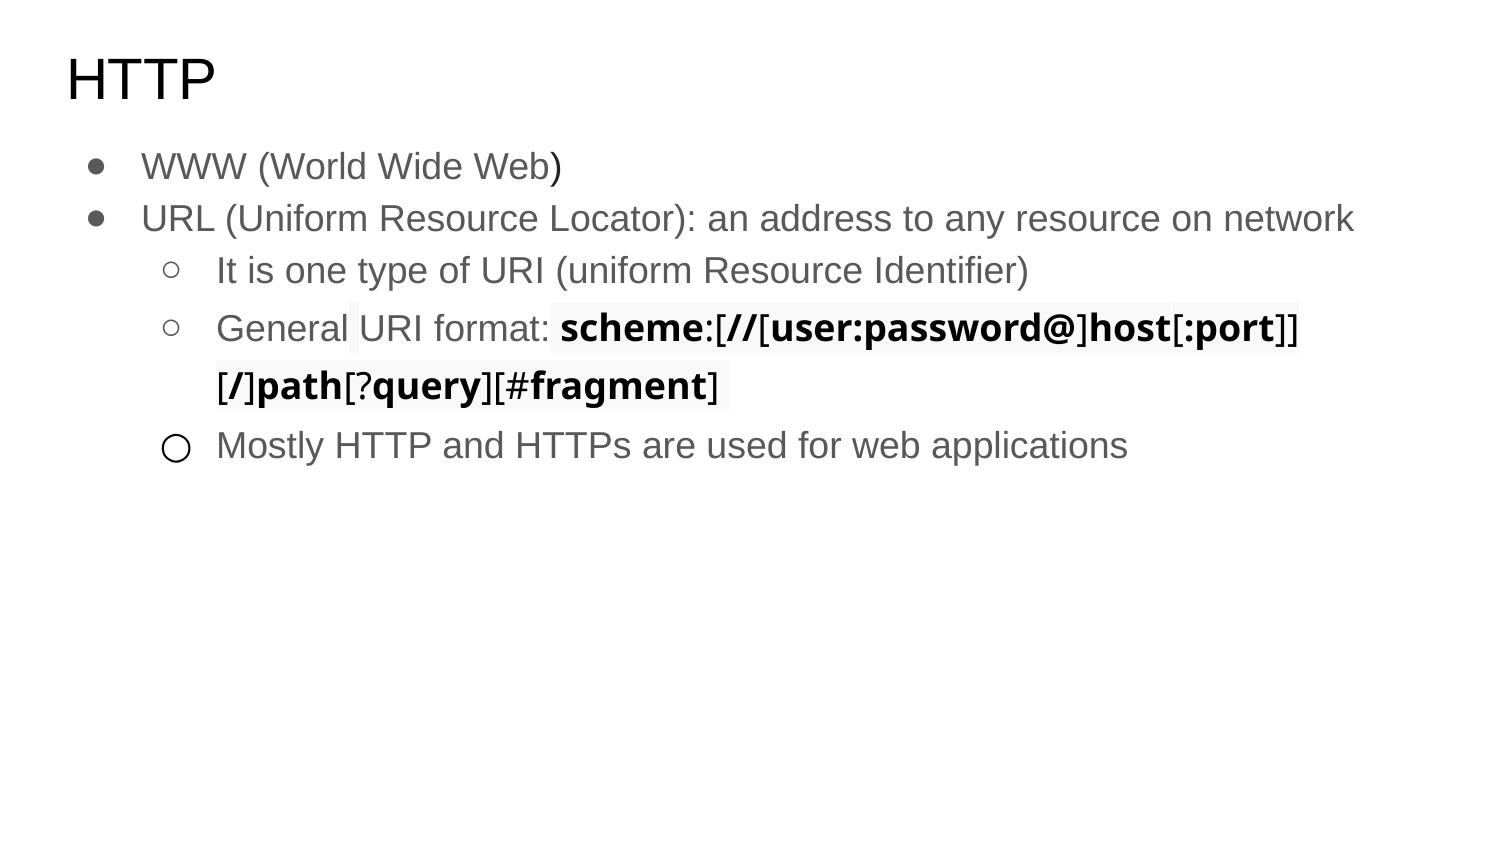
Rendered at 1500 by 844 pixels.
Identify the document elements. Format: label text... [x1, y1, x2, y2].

title HTTP [51, 26, 1449, 120]
list WWW (World Wide Web) URL (Uniform Resource Locator): an address to any resource on network It is one type of URI (uniform Resource Identifier) General URI format: scheme:[//[user:password@]host[:port]][/]path[?query][#fragment] Mostly HTTP and HTTPs are used for web applications [51, 120, 1449, 750]
